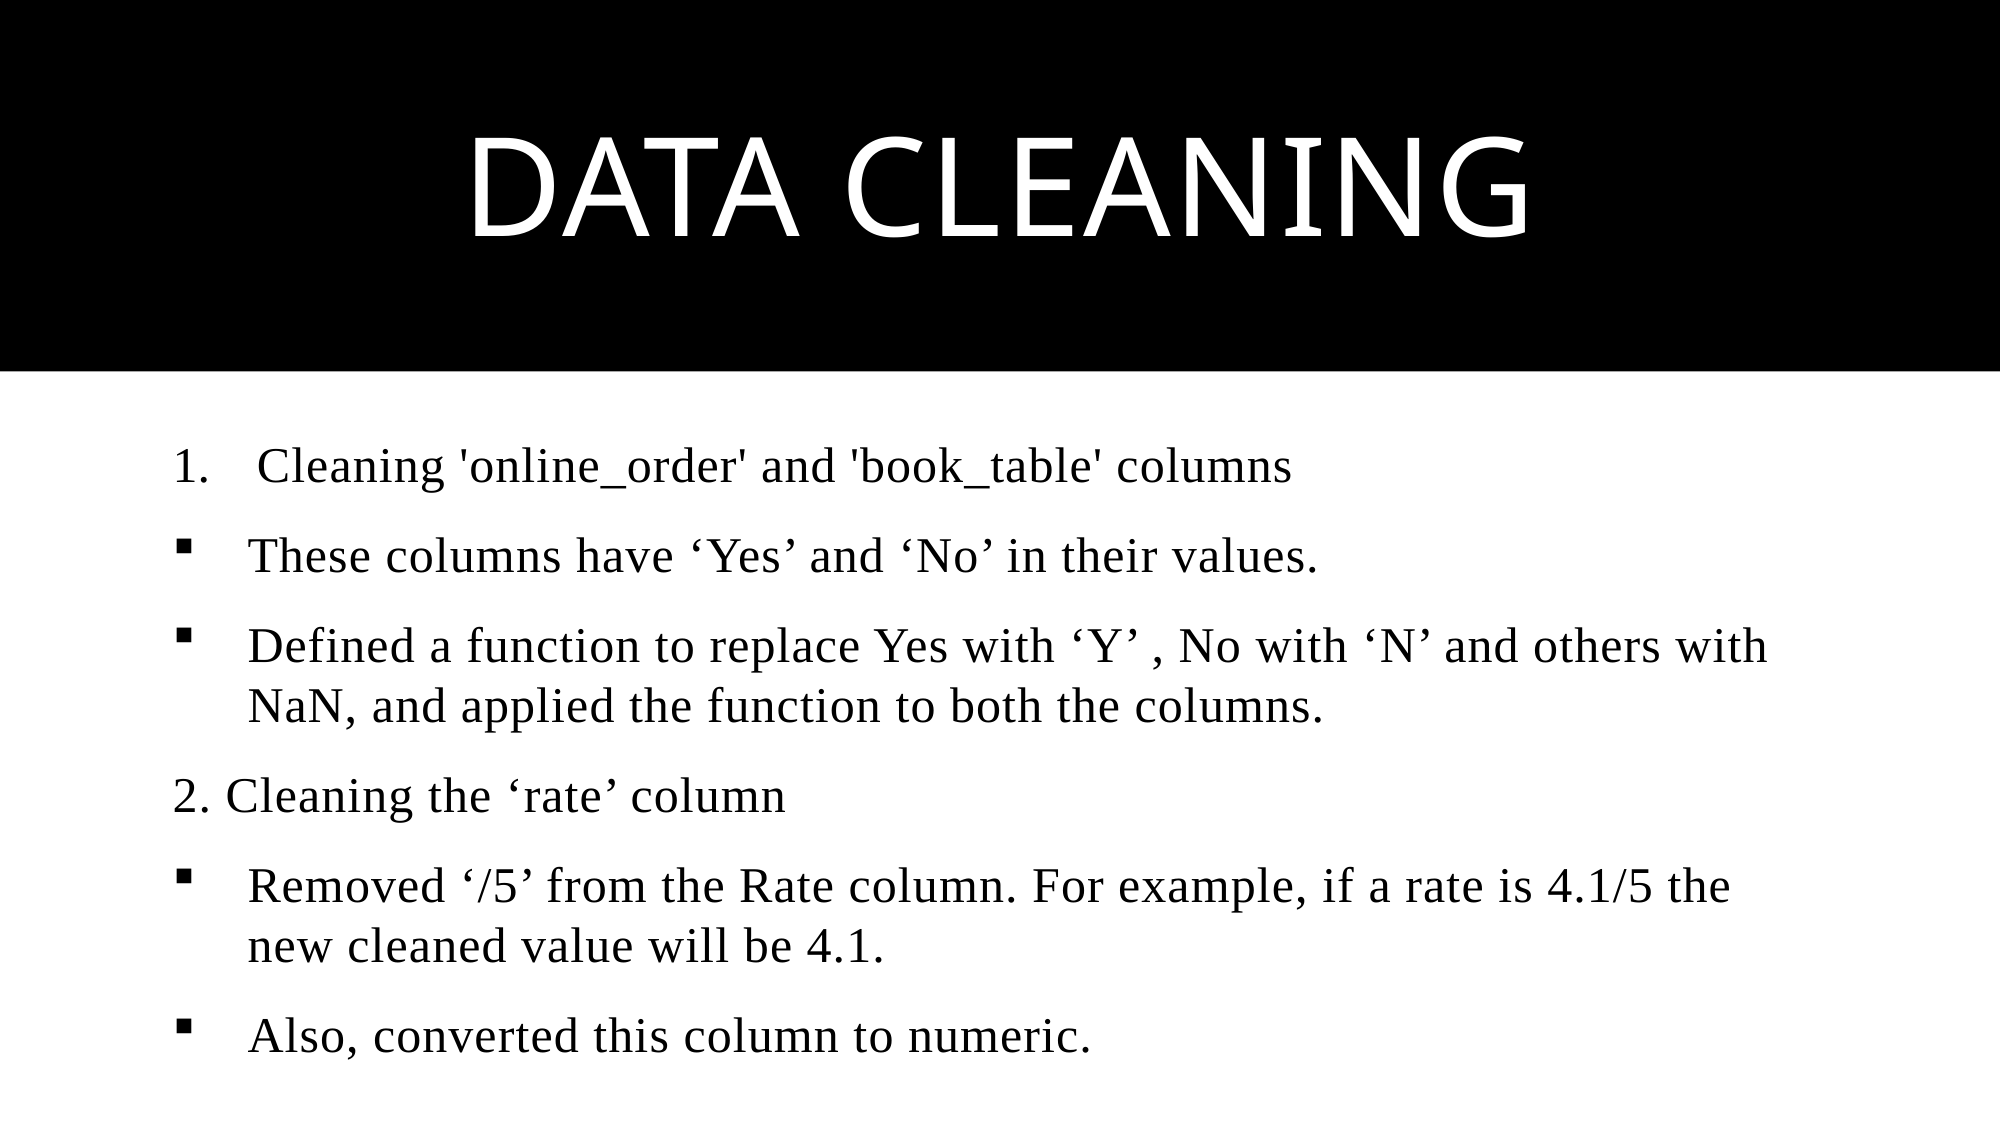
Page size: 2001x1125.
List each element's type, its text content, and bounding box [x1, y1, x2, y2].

title Data cleaning [157, 52, 1842, 332]
list Cleaning 'online_order' and 'book_table' columns These columns have ‘Yes’ and ‘No’ in their values. Defined a function to replace Yes with ‘Y’ , No with ‘N’ and others with NaN, and applied the function to both the columns. 2. Cleaning the ‘rate’ column Removed ‘/5’ from the Rate column. For example, if a rate is 4.1/5 the new cleaned value will be 4.1. Also, converted this column to numeric. [157, 424, 1842, 1014]
